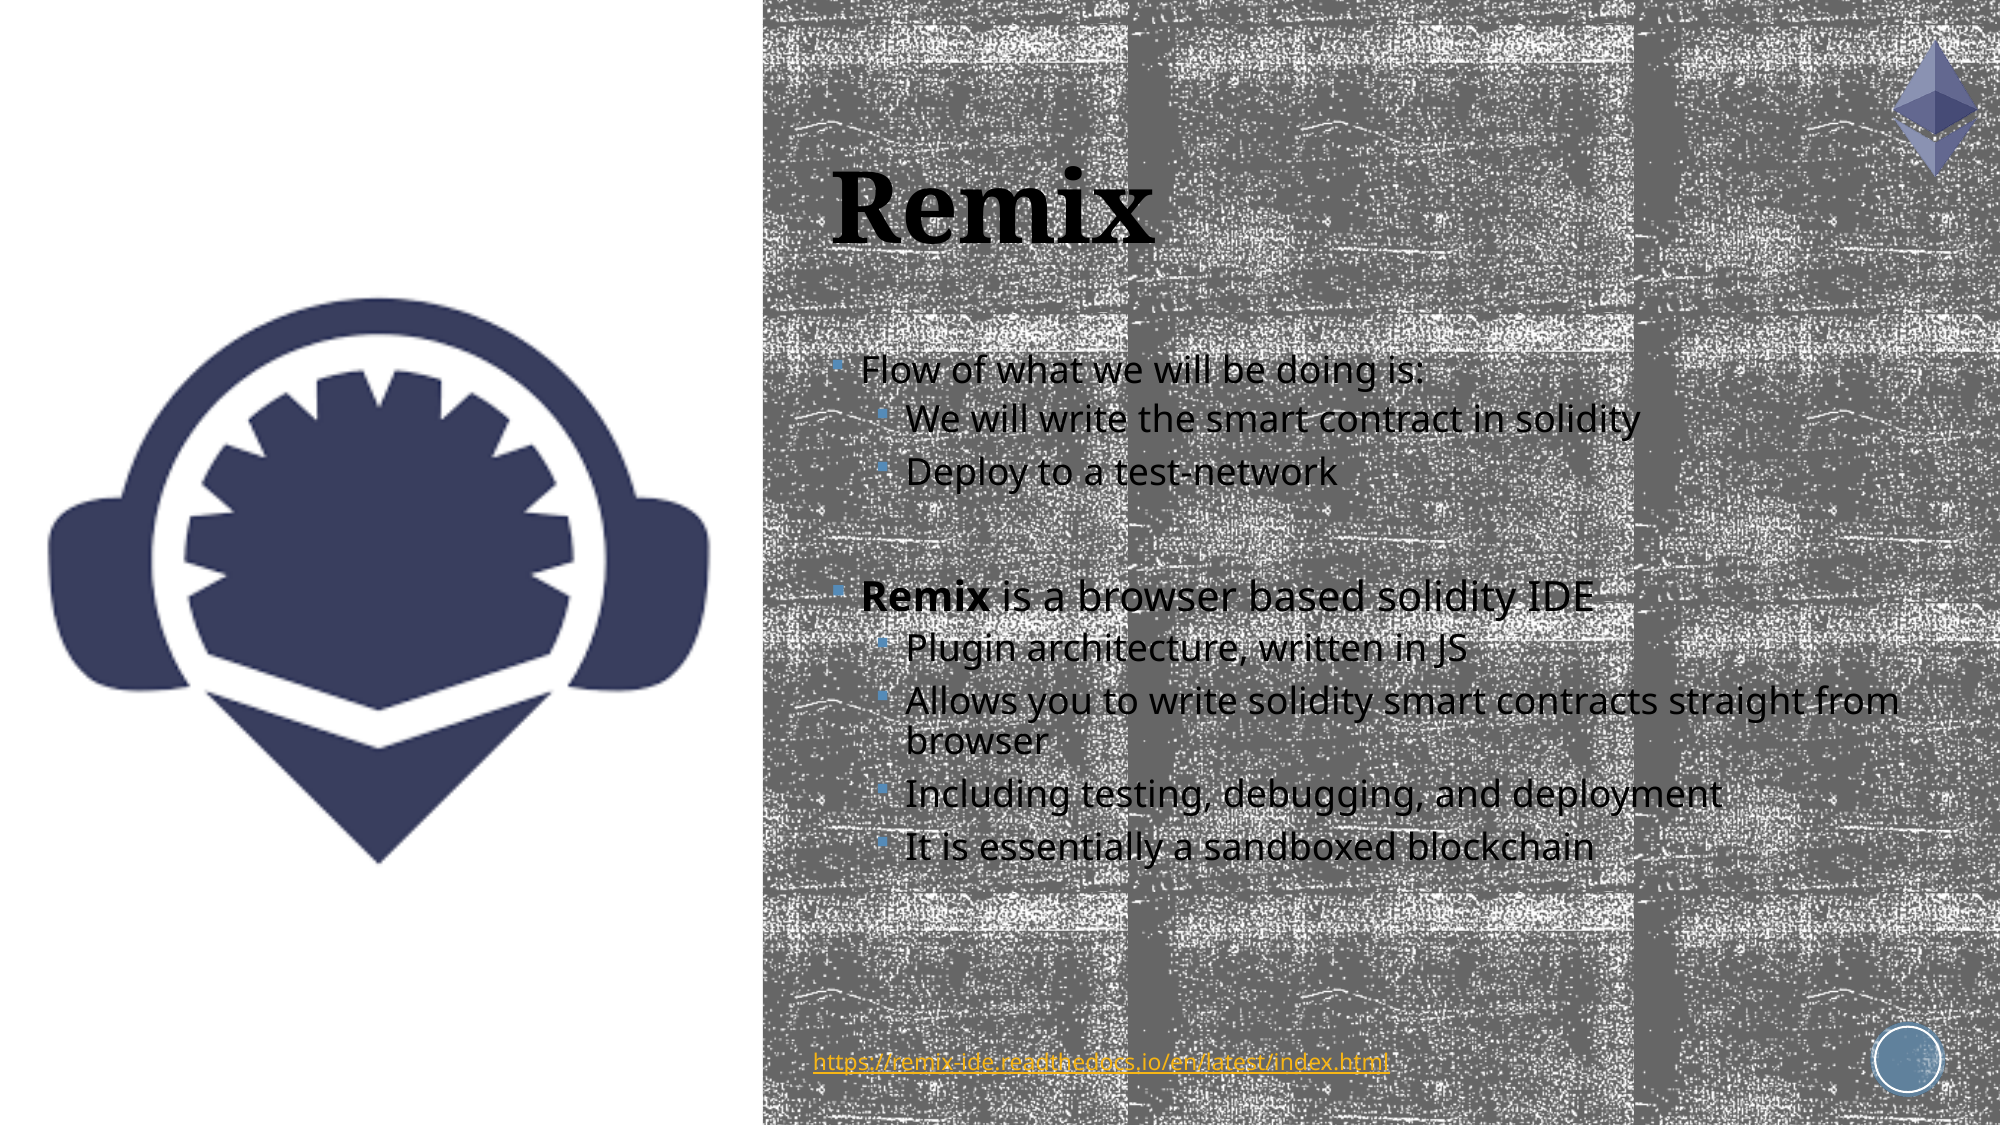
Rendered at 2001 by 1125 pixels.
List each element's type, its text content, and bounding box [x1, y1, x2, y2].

text_box [762, 0, 2000, 1125]
picture [1829, 2, 2000, 214]
picture [43, 273, 723, 917]
footer https://remix-ide.readthedocs.io/en/latest/index.html [797, 1060, 1776, 1093]
title Remix [815, 79, 1920, 273]
list Flow of what we will be doing is: We will write the smart contract in solidity Deploy to a test-network Remix is a browser based solidity IDE Plugin architecture, written in JS Allows you to write solidity smart contracts straight from browser Including testing, debugging, and deployment It is essentially a sandboxed blockchain [815, 273, 1983, 1013]
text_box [1872, 1024, 1943, 1096]
